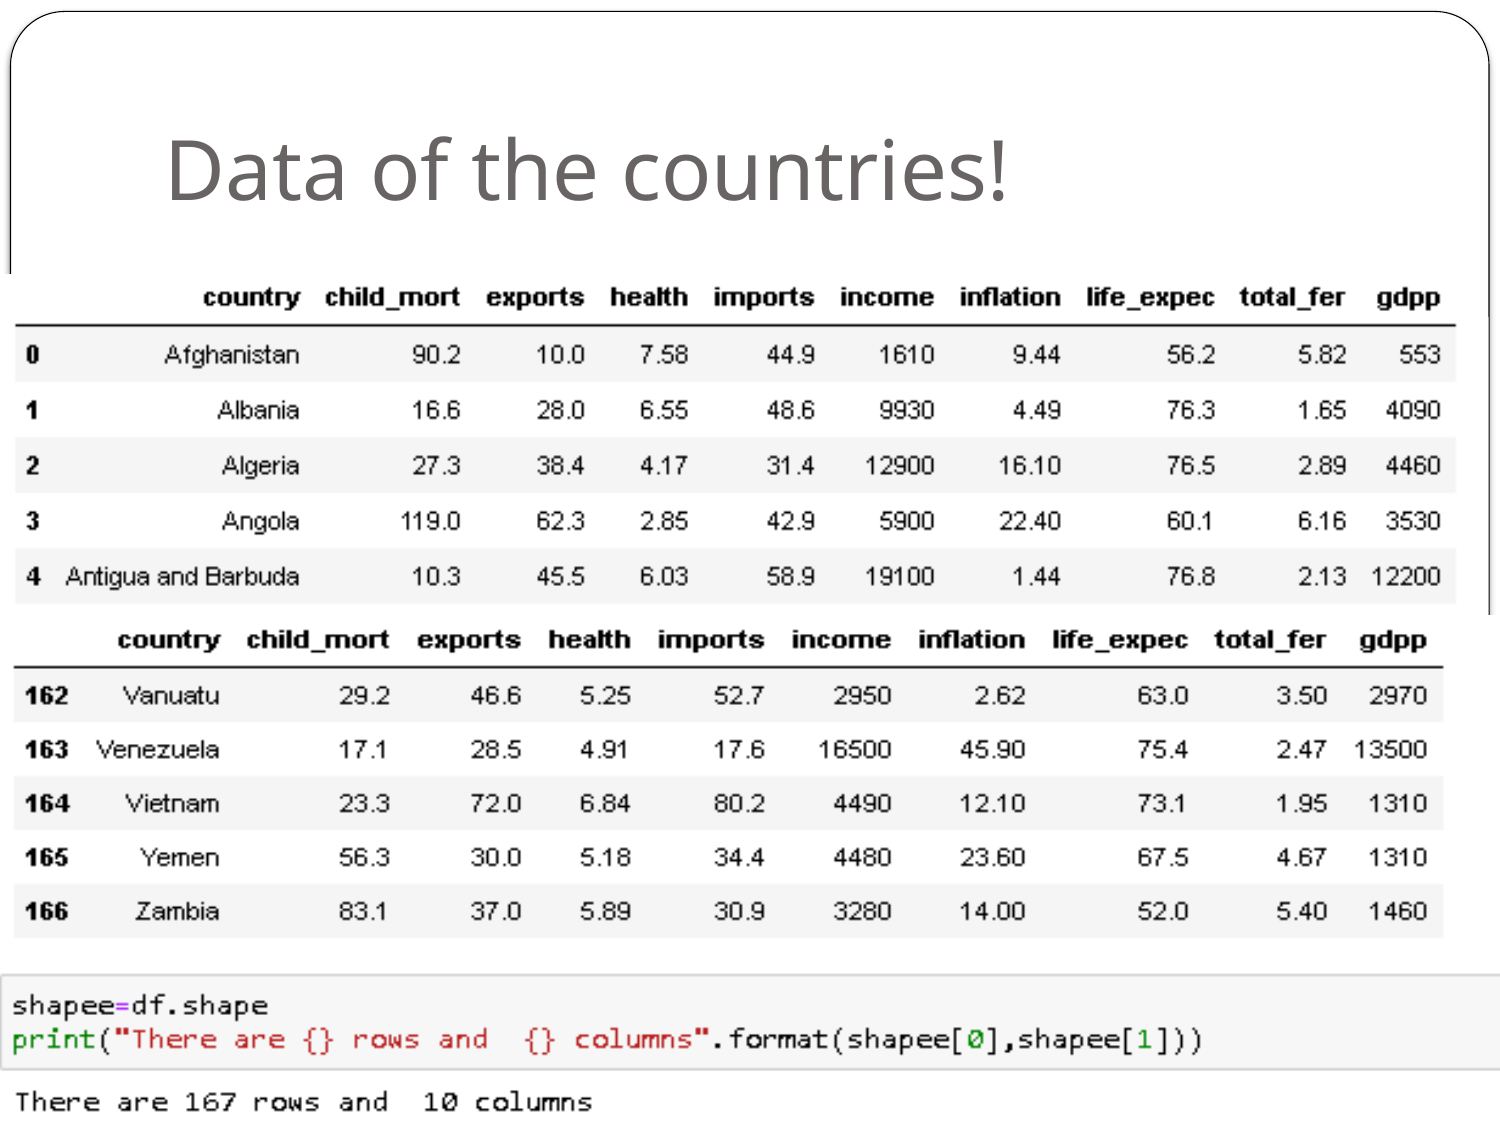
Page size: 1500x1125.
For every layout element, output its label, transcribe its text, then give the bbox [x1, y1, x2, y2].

picture [0, 274, 1500, 1125]
title Data of the countries! [150, 45, 1425, 233]
